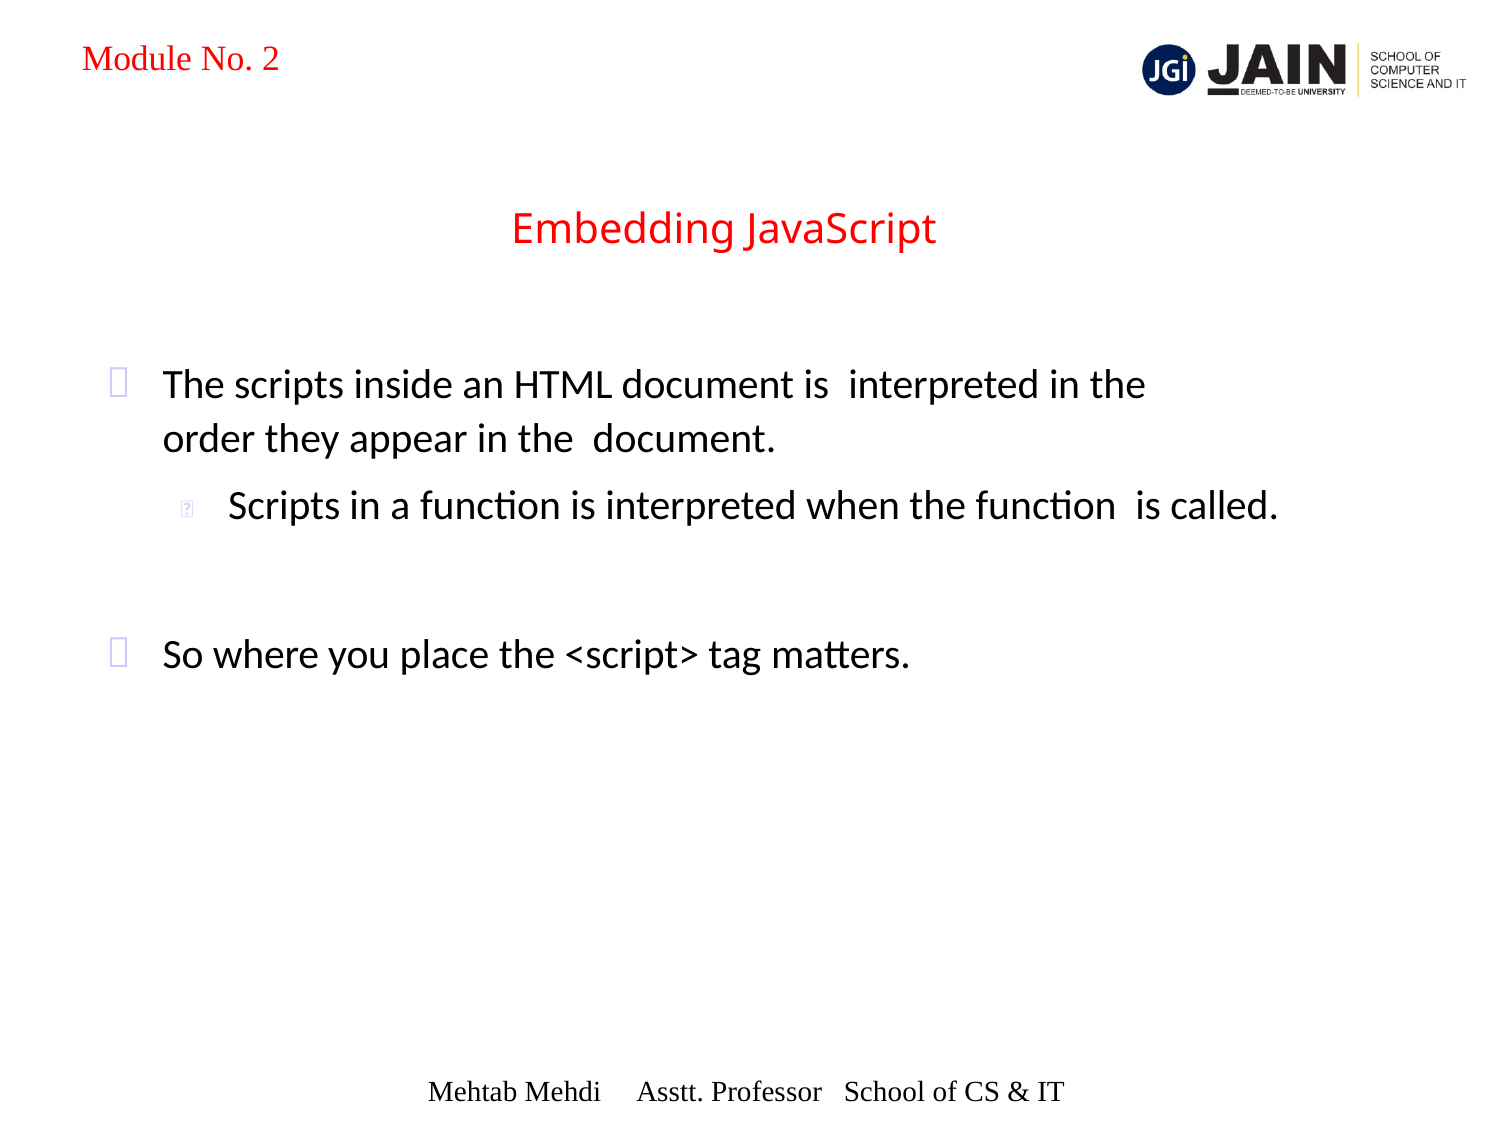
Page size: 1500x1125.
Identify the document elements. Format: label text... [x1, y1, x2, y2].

title Embedding JavaScript [324, 131, 1121, 322]
text_box The scripts inside an HTML document is interpreted in the order they appear in the document.  Scripts in a function is interpreted when the function is called. So where you place the <script> tag matters. [99, 349, 1379, 677]
picture [1137, 37, 1476, 103]
text_box Mehtab Mehdi Asstt. Professor School of CS & IT [200, 1060, 1300, 1121]
text_box Module No. 2 [62, 24, 300, 88]
